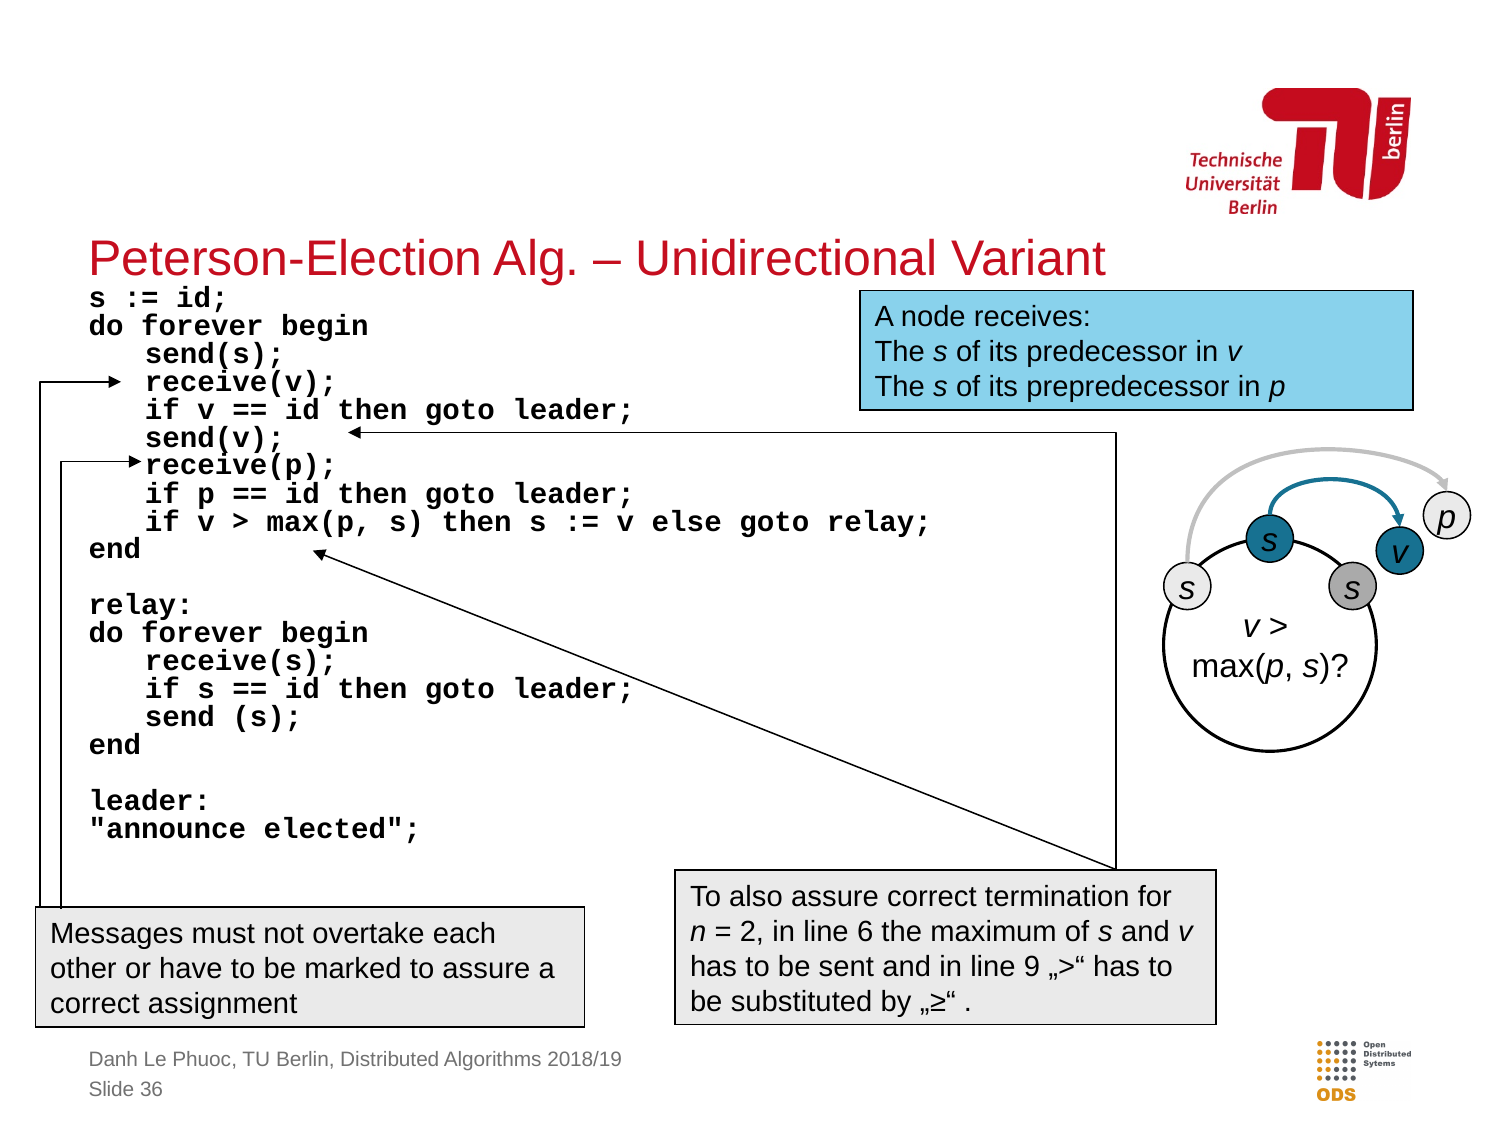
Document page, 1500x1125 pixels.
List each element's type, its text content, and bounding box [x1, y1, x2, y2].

text_box A node receives: The s of its predecessor in v The s of its prepredecessor in p [859, 290, 1413, 410]
text_box [40, 375, 122, 908]
picture [1317, 1041, 1411, 1101]
list s := id; do forever begin send(s); receive(v); if v == id then goto leader; send(v); receive(p); if p == id then goto leader; if v > max(p, s) then s := v else goto relay; end relay: do forever begin receive(s); if s == id then goto leader; send (s); end leader: "announce elected"; [88, 285, 1411, 953]
footer Danh Le Phuoc, TU Berlin, Distributed Algorithms 2018/19 [88, 1045, 1176, 1071]
text_box [312, 549, 1117, 870]
slide_number Slide 36 [88, 1075, 1176, 1101]
text_box Messages must not overtake each other or have to be marked to assure a correct assignment [35, 907, 585, 1027]
text_box [60, 455, 142, 909]
picture [1186, 88, 1411, 214]
text_box [348, 426, 1117, 869]
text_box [1163, 491, 1471, 752]
text_box To also assure correct termination for n = 2, in line 6 the maximum of s and v has to be sent and in line 9 „>“ has to be substituted by „≥“ . [675, 870, 1217, 1025]
title Peterson-Election Alg. – Unidirectional Variant [88, 222, 1411, 285]
